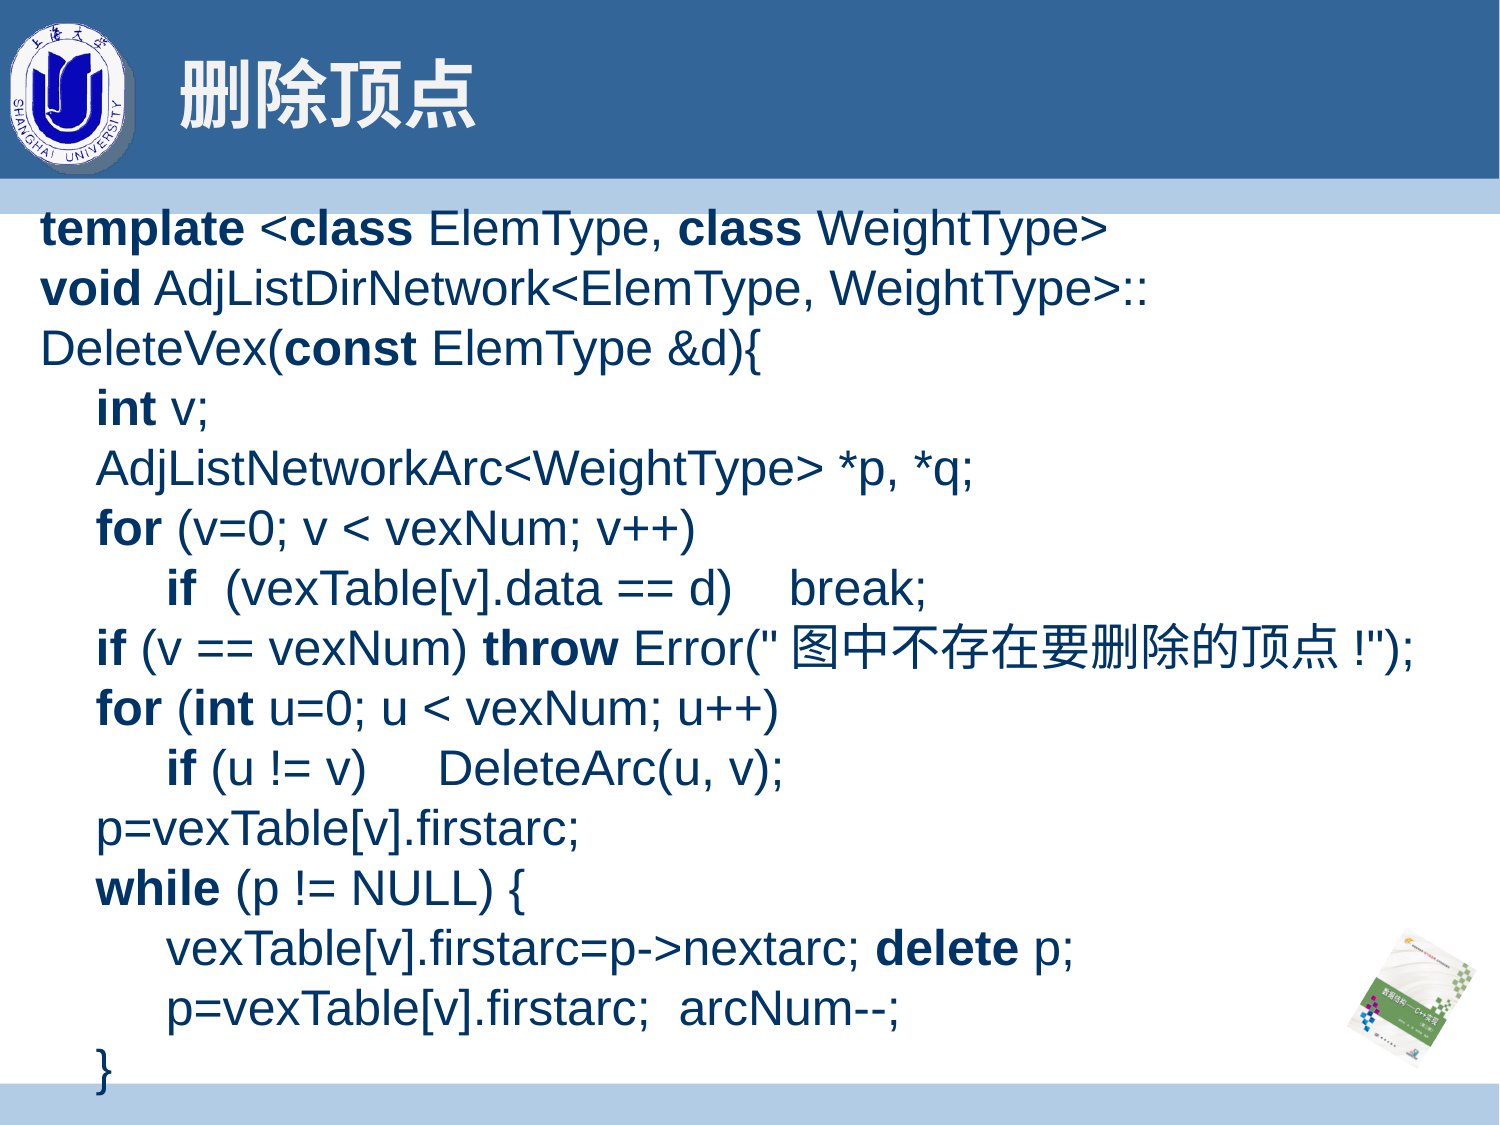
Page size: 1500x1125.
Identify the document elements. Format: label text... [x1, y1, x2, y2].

title 删除顶点 [163, 23, 1436, 161]
text_box template <class ElemType, class WeightType> void AdjListDirNetwork<ElemType, WeightType>:: DeleteVex(const ElemType &d){ int v; AdjListNetworkArc<WeightType> *p, *q; for (v=0; v < vexNum; v++) if (vexTable[v].data == d) break; if (v == vexNum) throw Error("图中不存在要删除的顶点!"); for (int u=0; u < vexNum; u++) if (u != v) DeleteArc(u, v); p=vexTable[v].firstarc; while (p != NULL) { vexTable[v].firstarc=p->nextarc; delete p; p=vexTable[v].firstarc; arcNum--; } [24, 187, 1500, 1103]
picture [4, 17, 128, 176]
